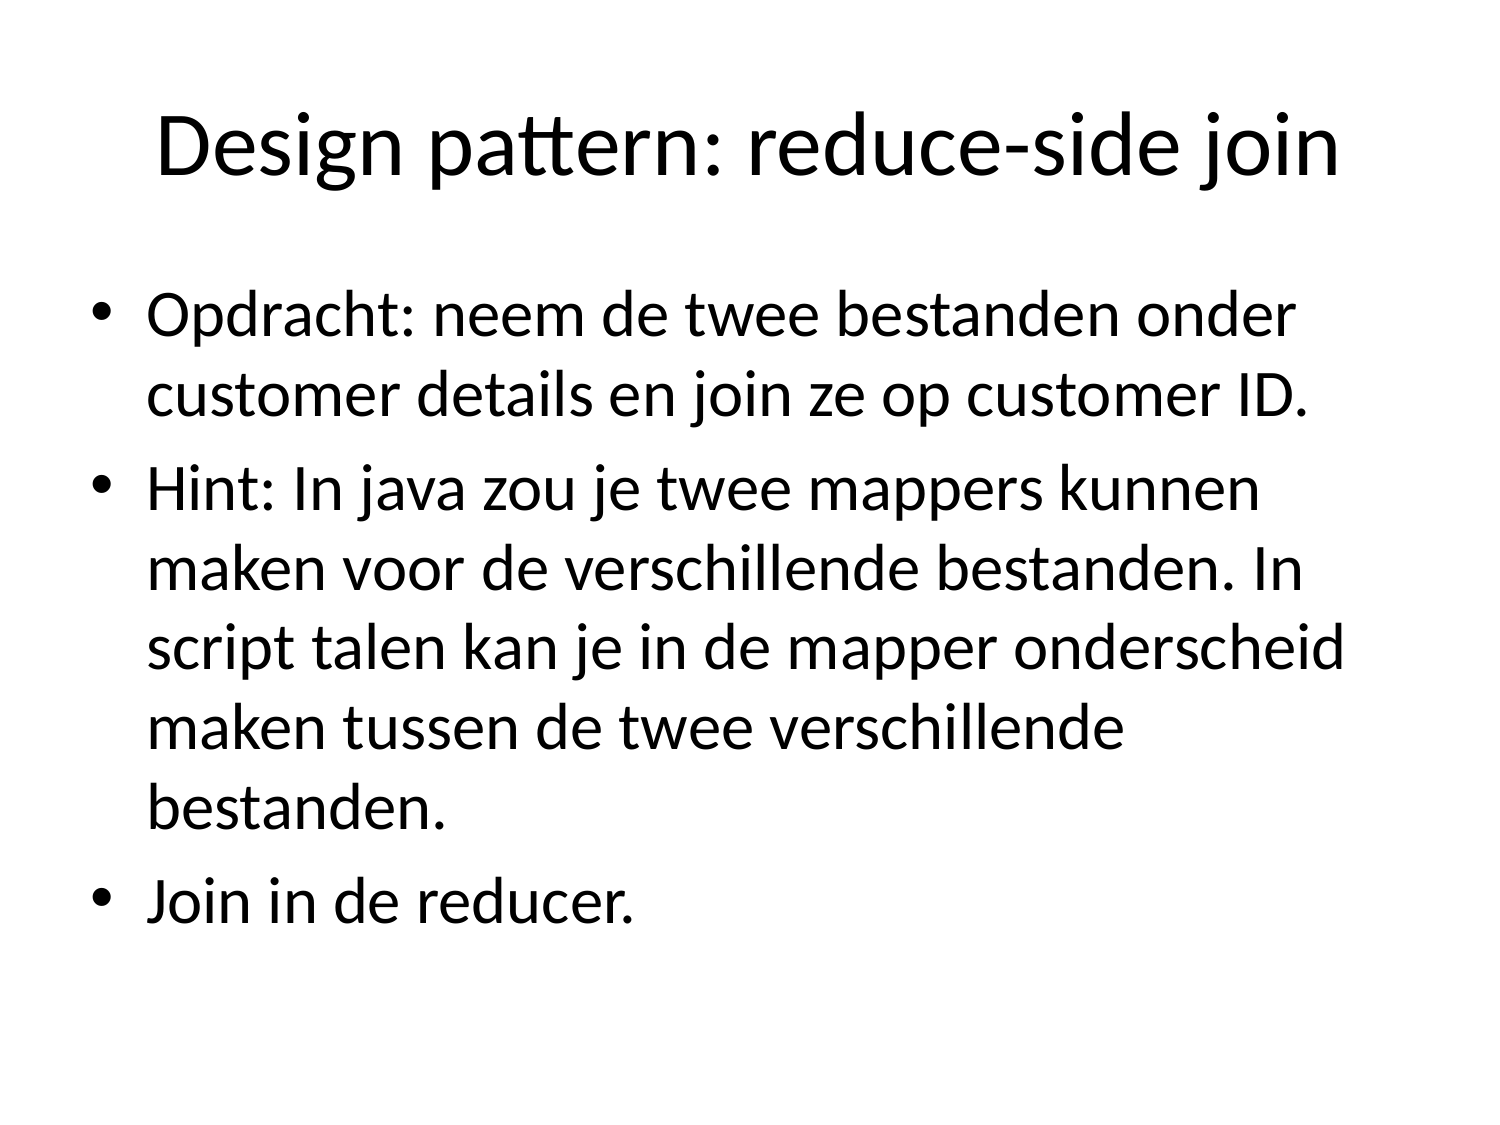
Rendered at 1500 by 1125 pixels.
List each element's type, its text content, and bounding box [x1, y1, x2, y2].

list Opdracht: neem de twee bestanden onder customer details en join ze op customer ID. Hint: In java zou je twee mappers kunnen maken voor de verschillende bestanden. In script talen kan je in de mapper onderscheid maken tussen de twee verschillende bestanden. Join in de reducer. [75, 262, 1425, 1005]
title Design pattern: reduce-side join [75, 45, 1425, 233]
